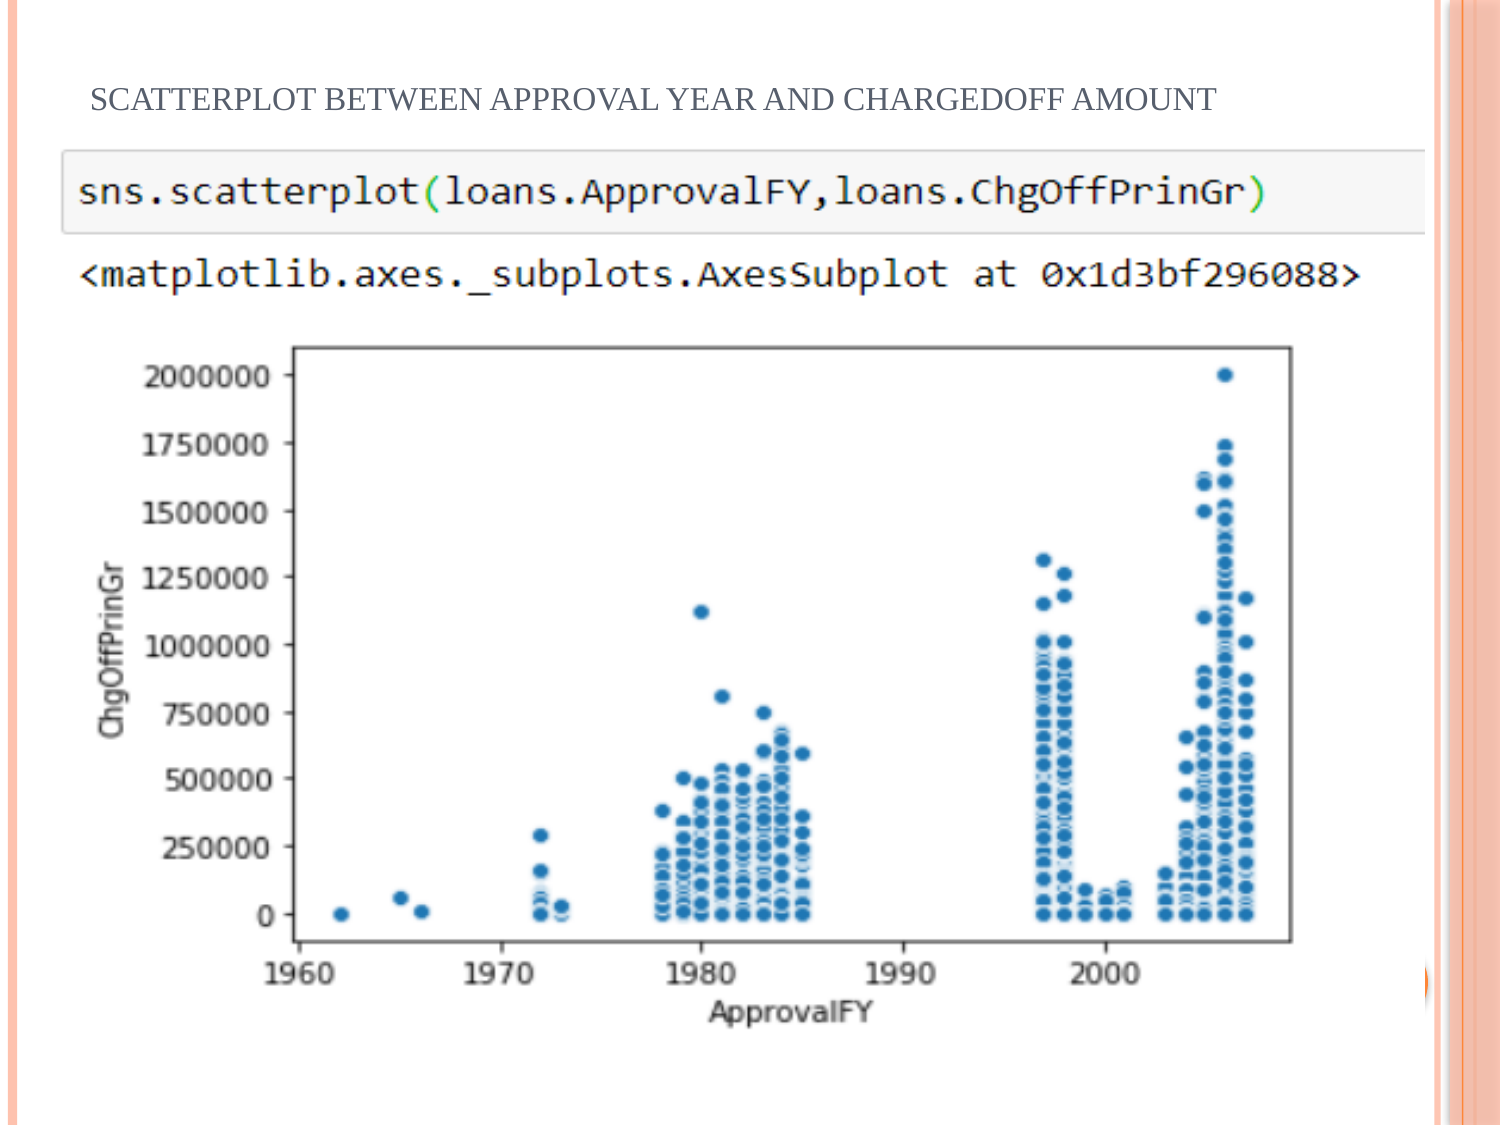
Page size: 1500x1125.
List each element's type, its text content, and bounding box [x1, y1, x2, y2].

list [49, 136, 1426, 1076]
title Scatterplot between approval year and chargedoff amount [75, 45, 1300, 125]
